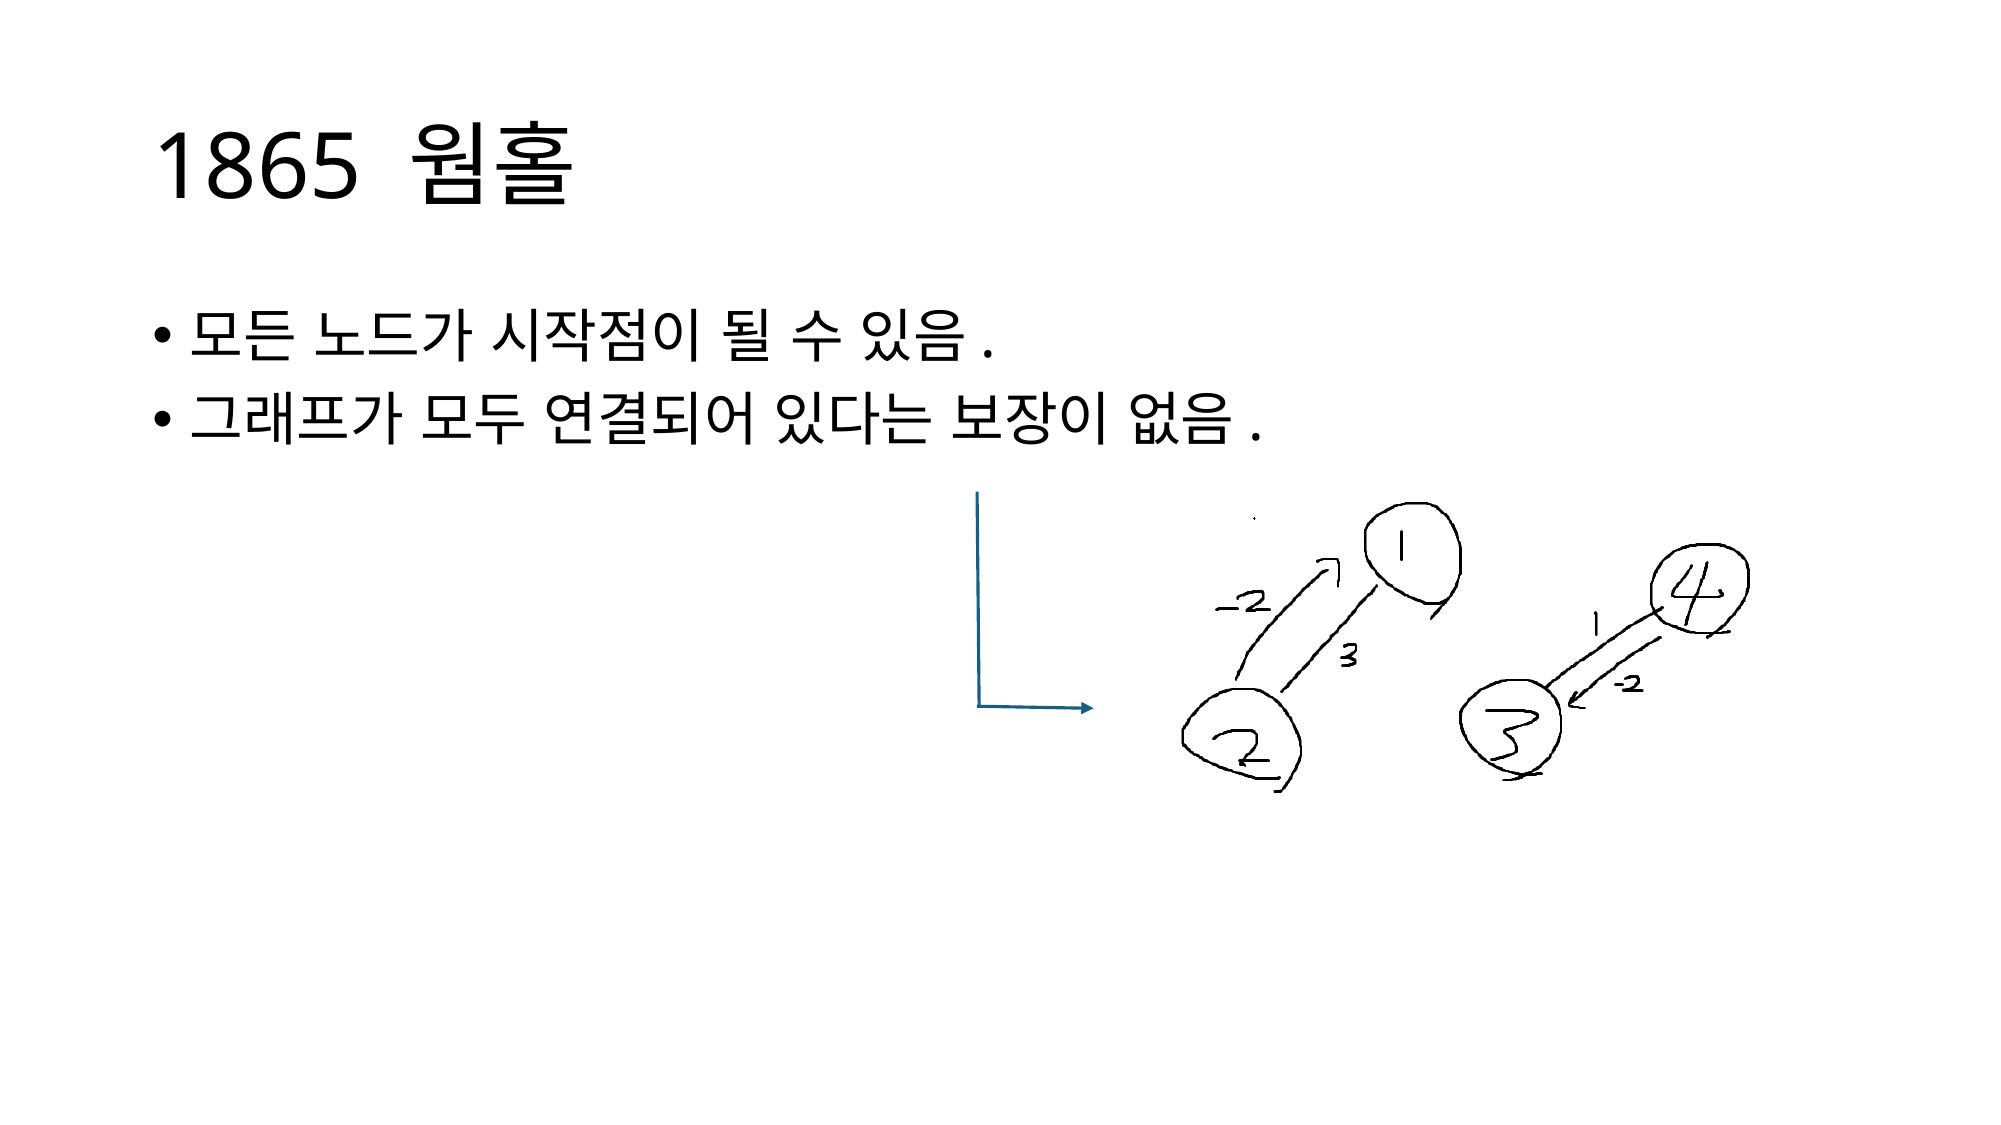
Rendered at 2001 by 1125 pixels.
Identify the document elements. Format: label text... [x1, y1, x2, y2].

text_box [976, 705, 1095, 709]
picture [1135, 477, 1801, 837]
list 모든 노드가 시작점이 될 수 있음. 그래프가 모두 연결되어 있다는 보장이 없음. [137, 299, 1863, 1014]
title 1865 웜홀 [137, 59, 1863, 278]
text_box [976, 491, 980, 707]
